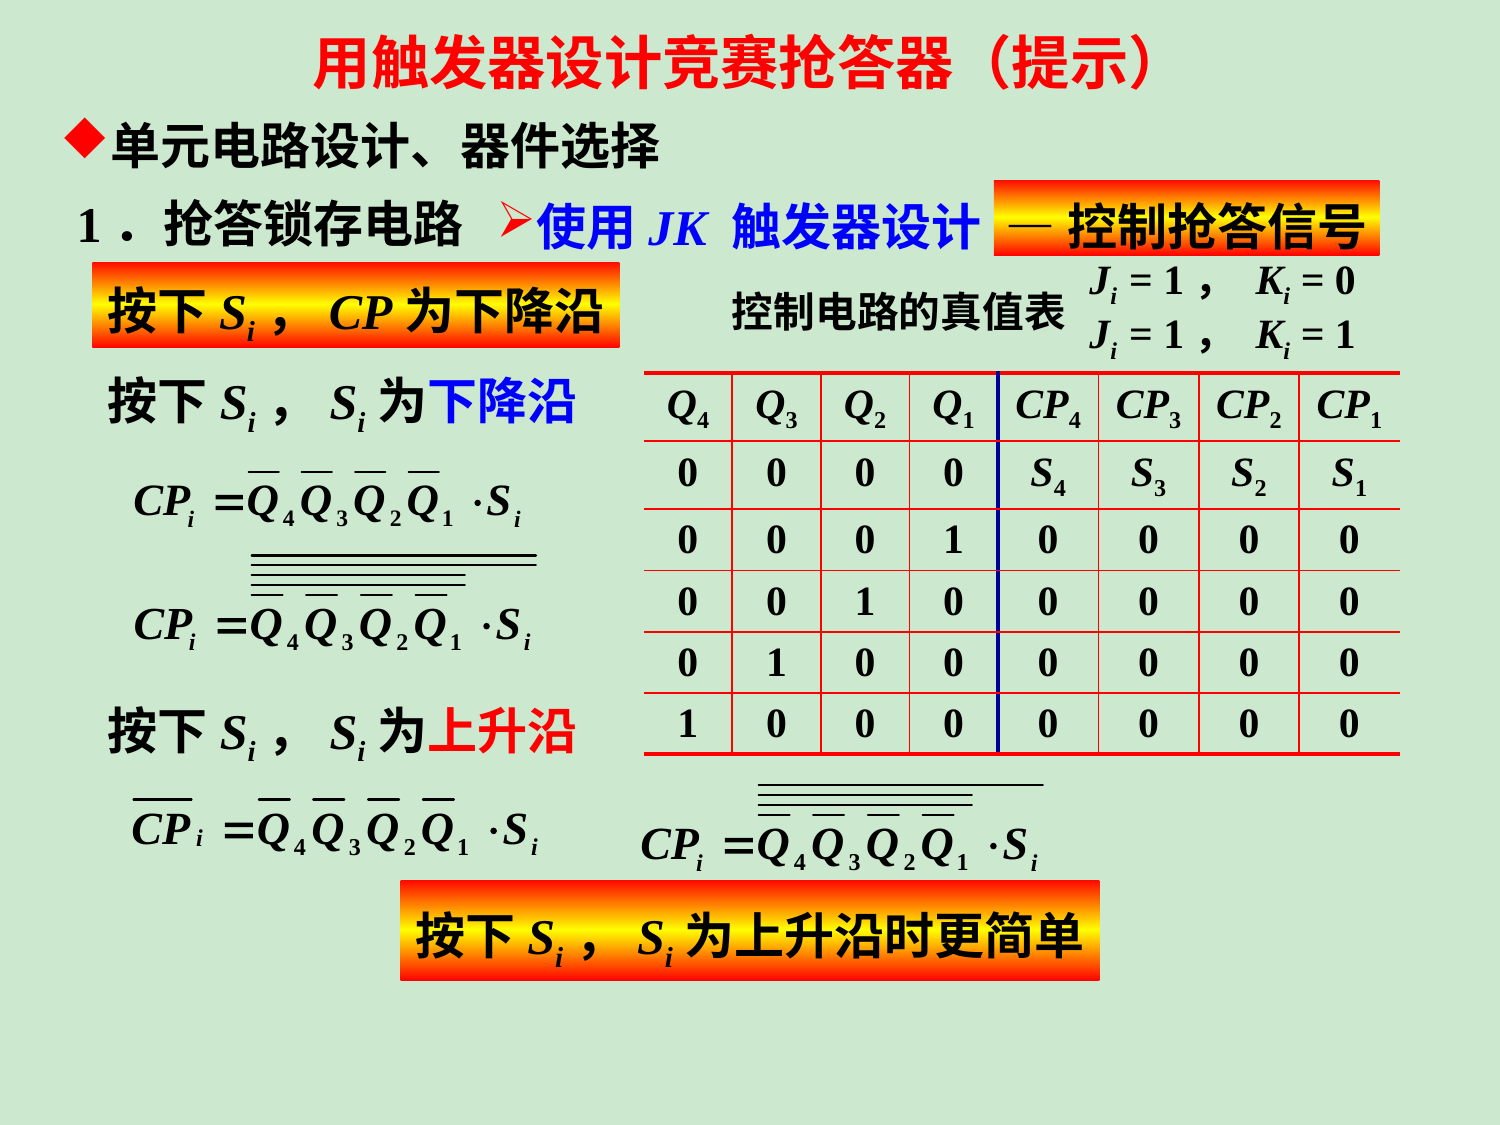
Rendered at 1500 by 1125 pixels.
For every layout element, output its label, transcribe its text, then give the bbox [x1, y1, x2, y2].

table_cell 0 [1000, 633, 1098, 692]
table_cell 0 [1099, 633, 1198, 692]
table_cell 0 [1099, 694, 1198, 752]
table_cell 0 [1200, 633, 1298, 692]
text_box Ji = 1， Ki = 0 [1074, 245, 1371, 299]
table_cell 0 [733, 510, 820, 570]
table_cell 0 [1200, 510, 1298, 570]
table_cell 0 [822, 633, 909, 692]
table_cell 0 [644, 442, 731, 508]
table_cell 0 [1300, 571, 1400, 631]
table_cell 1 [910, 510, 996, 570]
table_cell 0 [910, 694, 996, 752]
text_box Ji = 1， Ki = 1 [1074, 299, 1371, 372]
table_cell 0 [910, 633, 996, 692]
text_box 使用JK 触发器设计 [481, 173, 996, 264]
table_cell S4 [1000, 442, 1098, 508]
table_header CP1 [1300, 375, 1400, 440]
table_cell 0 [644, 510, 731, 570]
table_cell 0 [1300, 510, 1400, 570]
text_box 控制电路的真值表 [717, 278, 1074, 344]
text_box 用触发器设计竞赛抢答器（提示） [298, 19, 1202, 104]
table_cell 0 [1300, 633, 1400, 692]
table_cell S2 [1200, 442, 1298, 508]
table_cell 0 [1200, 694, 1298, 752]
table_header Q2 [822, 375, 909, 440]
table_cell 0 [733, 571, 820, 631]
table_cell 0 [1099, 510, 1198, 570]
table_cell S3 [1099, 442, 1198, 508]
table_cell S1 [1300, 442, 1400, 508]
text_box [633, 771, 1055, 882]
text_box 单元电路设计、器件选择 [45, 107, 676, 182]
table_cell 0 [644, 571, 731, 631]
table_cell 0 [733, 694, 820, 752]
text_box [126, 542, 548, 662]
table_header CP2 [1200, 375, 1298, 440]
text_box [126, 460, 533, 538]
table_cell 0 [1000, 694, 1098, 752]
table_header Q3 [733, 375, 820, 440]
table_cell 0 [1200, 571, 1298, 631]
table_header Q1 [910, 375, 996, 440]
text_box —控制抢答信号 [993, 180, 1380, 256]
table_cell 0 [1099, 571, 1198, 631]
table_cell 0 [822, 694, 909, 752]
table_header CP3 [1099, 375, 1198, 440]
table_cell 0 [733, 442, 820, 508]
table_header Q4 [644, 375, 731, 440]
table_header CP4 [1000, 375, 1098, 440]
table_cell 0 [1000, 510, 1098, 570]
text_box 1．抢答锁存电路 [61, 184, 479, 260]
text_box 按下Si，Si为上升沿 [93, 674, 592, 775]
table_cell 0 [910, 571, 996, 631]
table_cell 0 [644, 633, 731, 692]
table_cell 1 [822, 571, 909, 631]
table_cell 0 [1000, 571, 1098, 631]
table_cell 1 [644, 694, 731, 752]
table_cell 0 [910, 442, 996, 508]
table_cell 0 [1300, 694, 1400, 752]
table_cell 0 [822, 442, 909, 508]
text_box 按下Si，Si为上升沿时更简单 [400, 880, 1100, 981]
text_box 按下Si，Si为下降沿 [93, 345, 592, 446]
text_box 按下Si，CP为下降沿 [92, 262, 620, 348]
table_cell 1 [733, 633, 820, 692]
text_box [124, 786, 550, 867]
table_cell 0 [822, 510, 909, 570]
